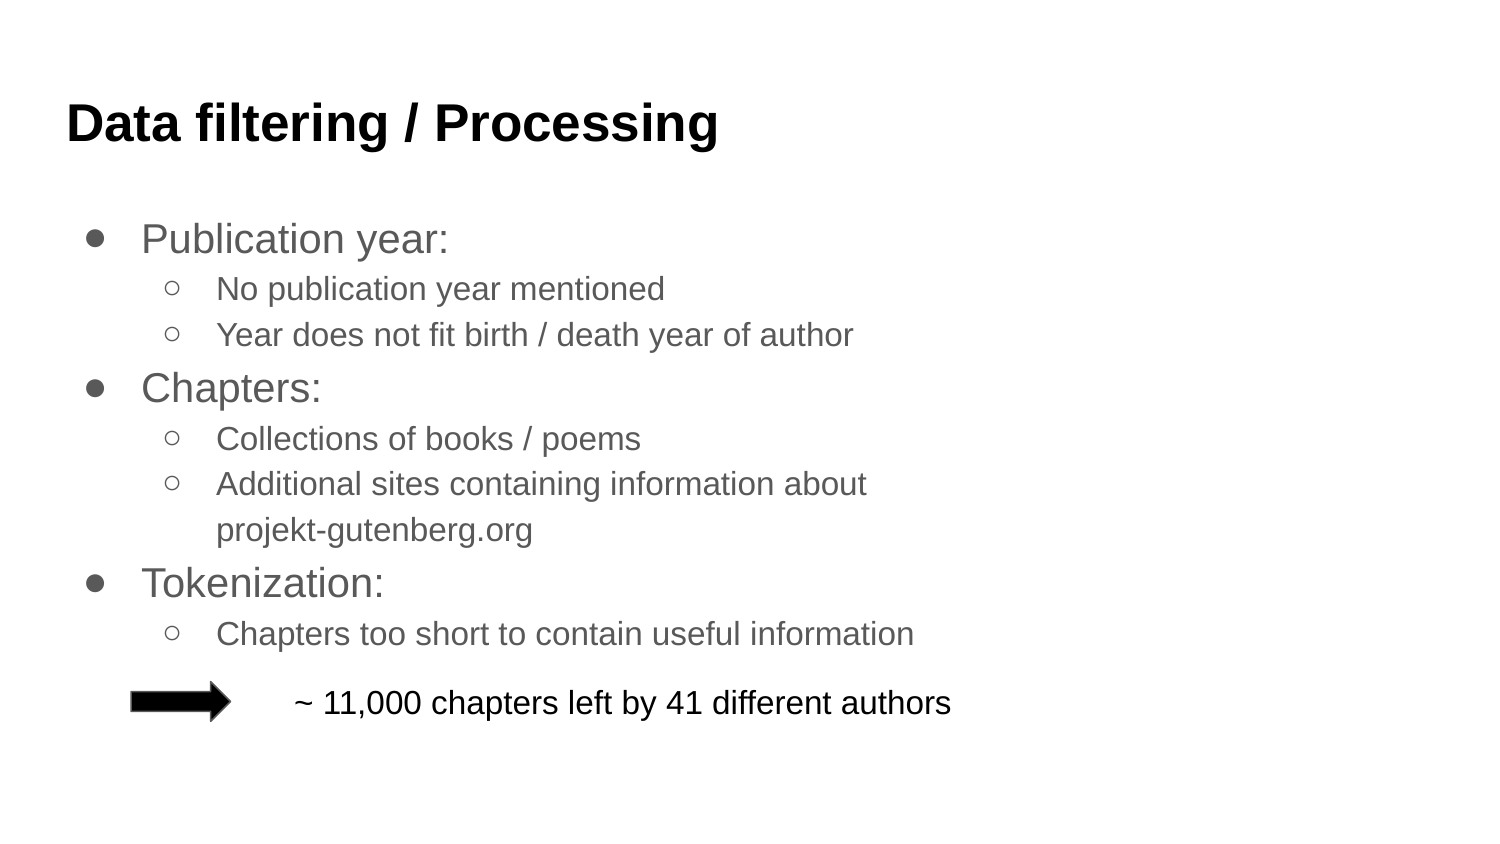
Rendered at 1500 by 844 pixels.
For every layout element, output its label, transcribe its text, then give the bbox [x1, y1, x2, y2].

list Publication year: No publication year mentioned Year does not fit birth / death year of author Chapters: Collections of books / poems Additional sites containing information about projekt-gutenberg.org Tokenization: Chapters too short to contain useful information [51, 189, 965, 750]
text_box ~ 11,000 chapters left by 41 different authors [279, 666, 1011, 736]
title Data filtering / Processing [51, 72, 1449, 167]
text_box [131, 681, 231, 722]
